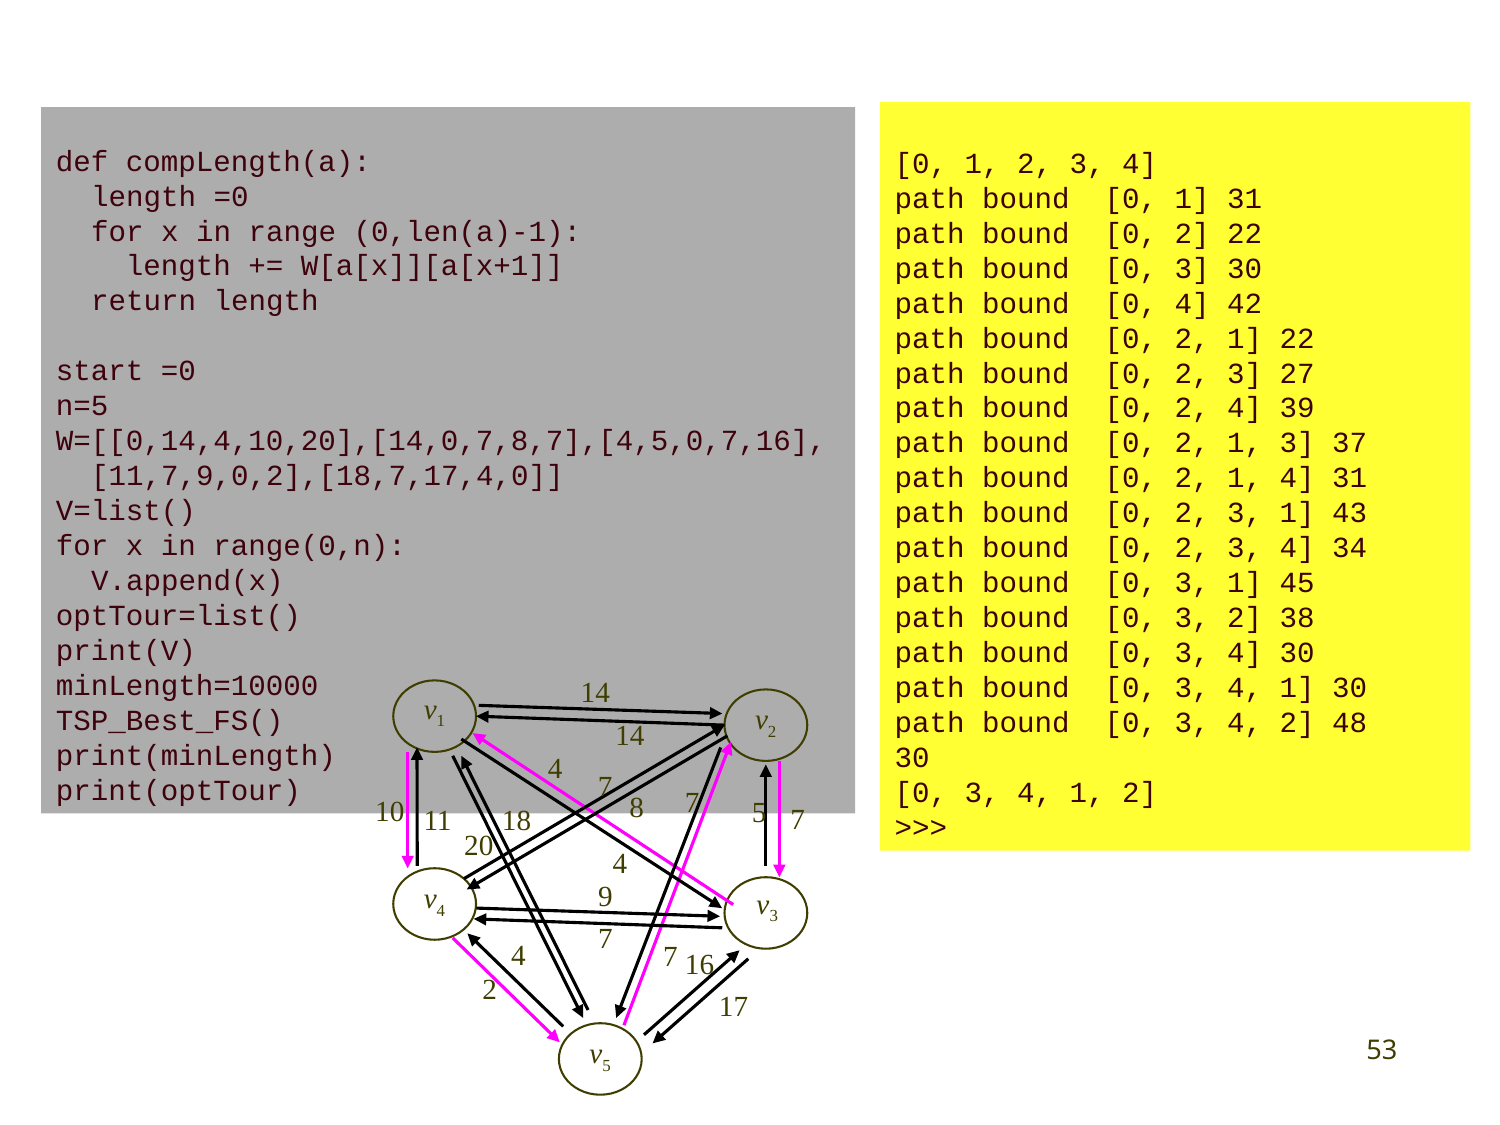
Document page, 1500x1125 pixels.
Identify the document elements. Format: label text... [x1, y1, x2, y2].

text_box [0, 1, 2, 3, 4] path bound [0, 1] 31 path bound [0, 2] 22 path bound [0, 3] 30 path bound [0, 4] 42 path bound [0, 2, 1] 22 path bound [0, 2, 3] 27 path bound [0, 2, 4] 39 path bound [0, 2, 1, 3] 37 path bound [0, 2, 1, 4] 31 path bound [0, 2, 3, 1] 43 path bound [0, 2, 3, 4] 34 path bound [0, 3, 1] 45 path bound [0, 3, 2] 38 path bound [0, 3, 4] 30 path bound [0, 3, 4, 1] 30 path bound [0, 3, 4, 2] 48 30 [0, 3, 4, 1, 2] >>> [879, 101, 1471, 851]
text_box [359, 670, 821, 1095]
text_box def compLength(a): length =0 for x in range (0,len(a)-1): length += W[a[x]][a[x+1]] return length start =0 n=5 W=[[0,14,4,10,20],[14,0,7,8,7],[4,5,0,7,16], [11,7,9,0,2],[18,7,17,4,0]] V=list() for x in range(0,n): V.append(x) optTour=list() print(V) minLength=10000 TSP_Best_FS() print(minLength) print(optTour) [41, 107, 856, 814]
slide_number 53 [1099, 1024, 1413, 1101]
